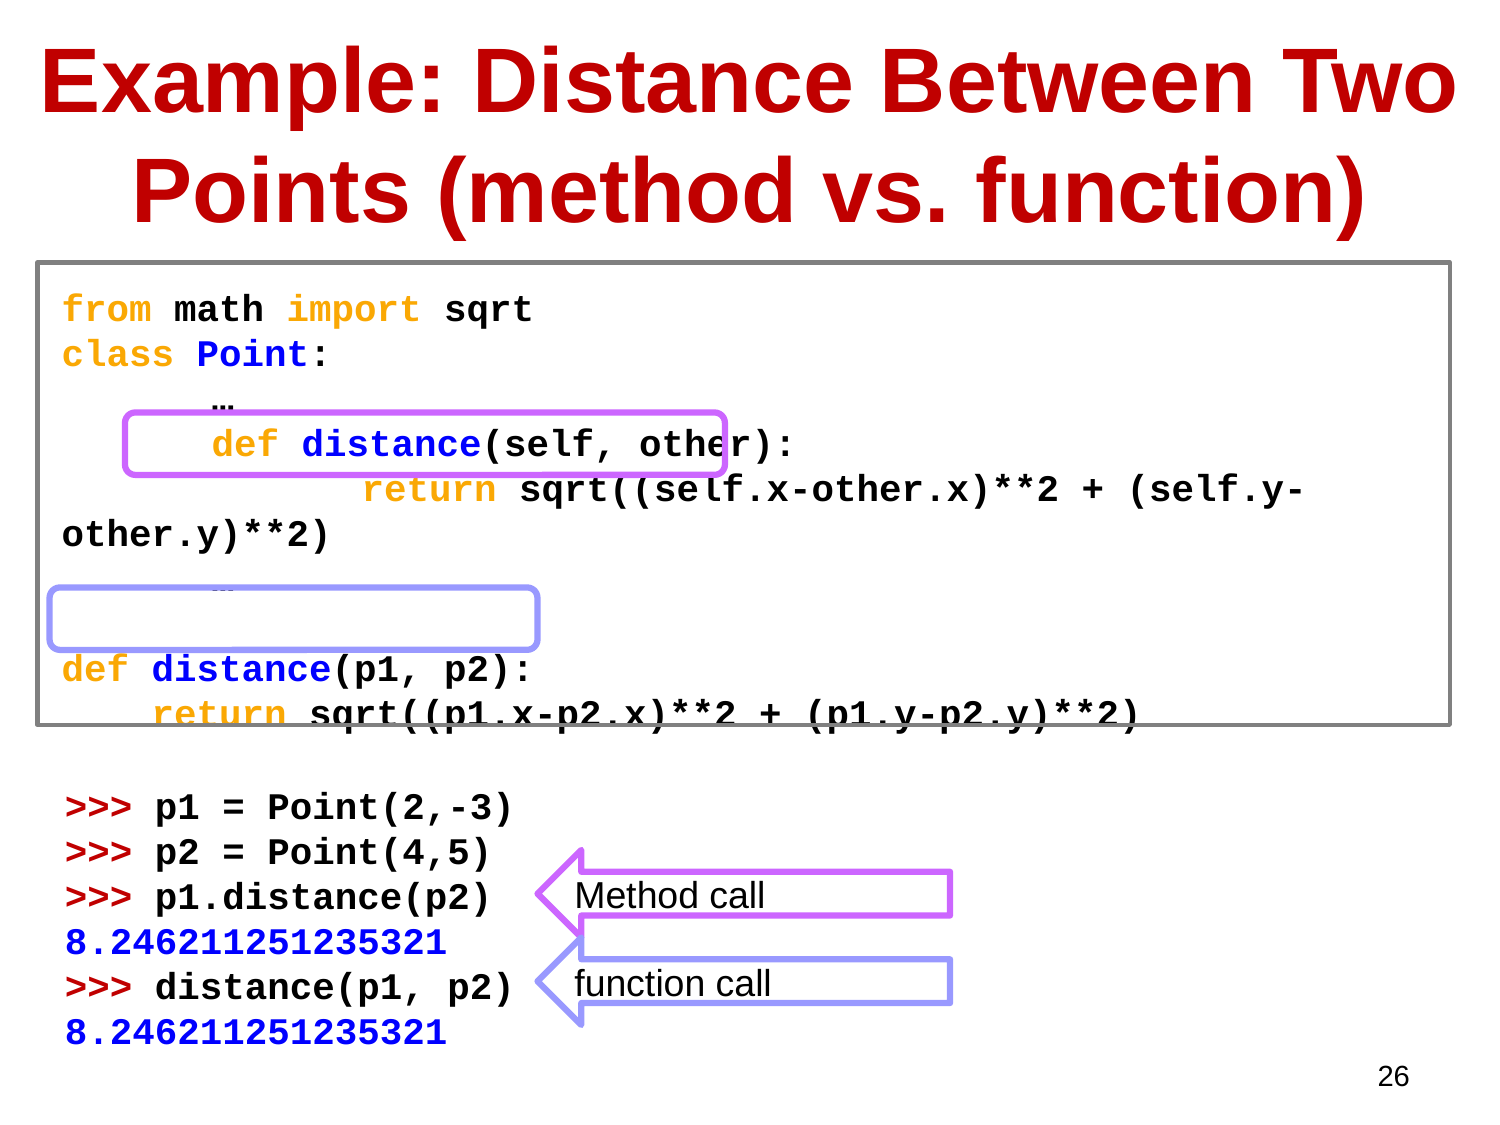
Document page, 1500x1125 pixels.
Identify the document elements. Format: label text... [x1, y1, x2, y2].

text_box [37, 262, 1450, 725]
text_box Method call [538, 849, 951, 937]
text_box from math import sqrt class Point: … def distance(self, other): return sqrt((self.x-other.x)**2 + (self.y-other.y)**2) … def distance(p1, p2): return sqrt((p1.x-p2.x)**2 + (p1.y-p2.y)**2) [46, 725, 1450, 742]
text_box [49, 587, 538, 650]
text_box >>> p1 = Point(2,-3) >>> p2 = Point(4,5) >>> p1.distance(p2) 8.246211251235321 >>> distance(p1, p2) 8.246211251235321 [50, 774, 538, 1060]
text_box function call [538, 937, 951, 1025]
slide_number 26 [1074, 1049, 1426, 1088]
title Example: Distance Between Two Points (method vs. function) [12, 37, 1488, 225]
text_box [124, 412, 725, 475]
